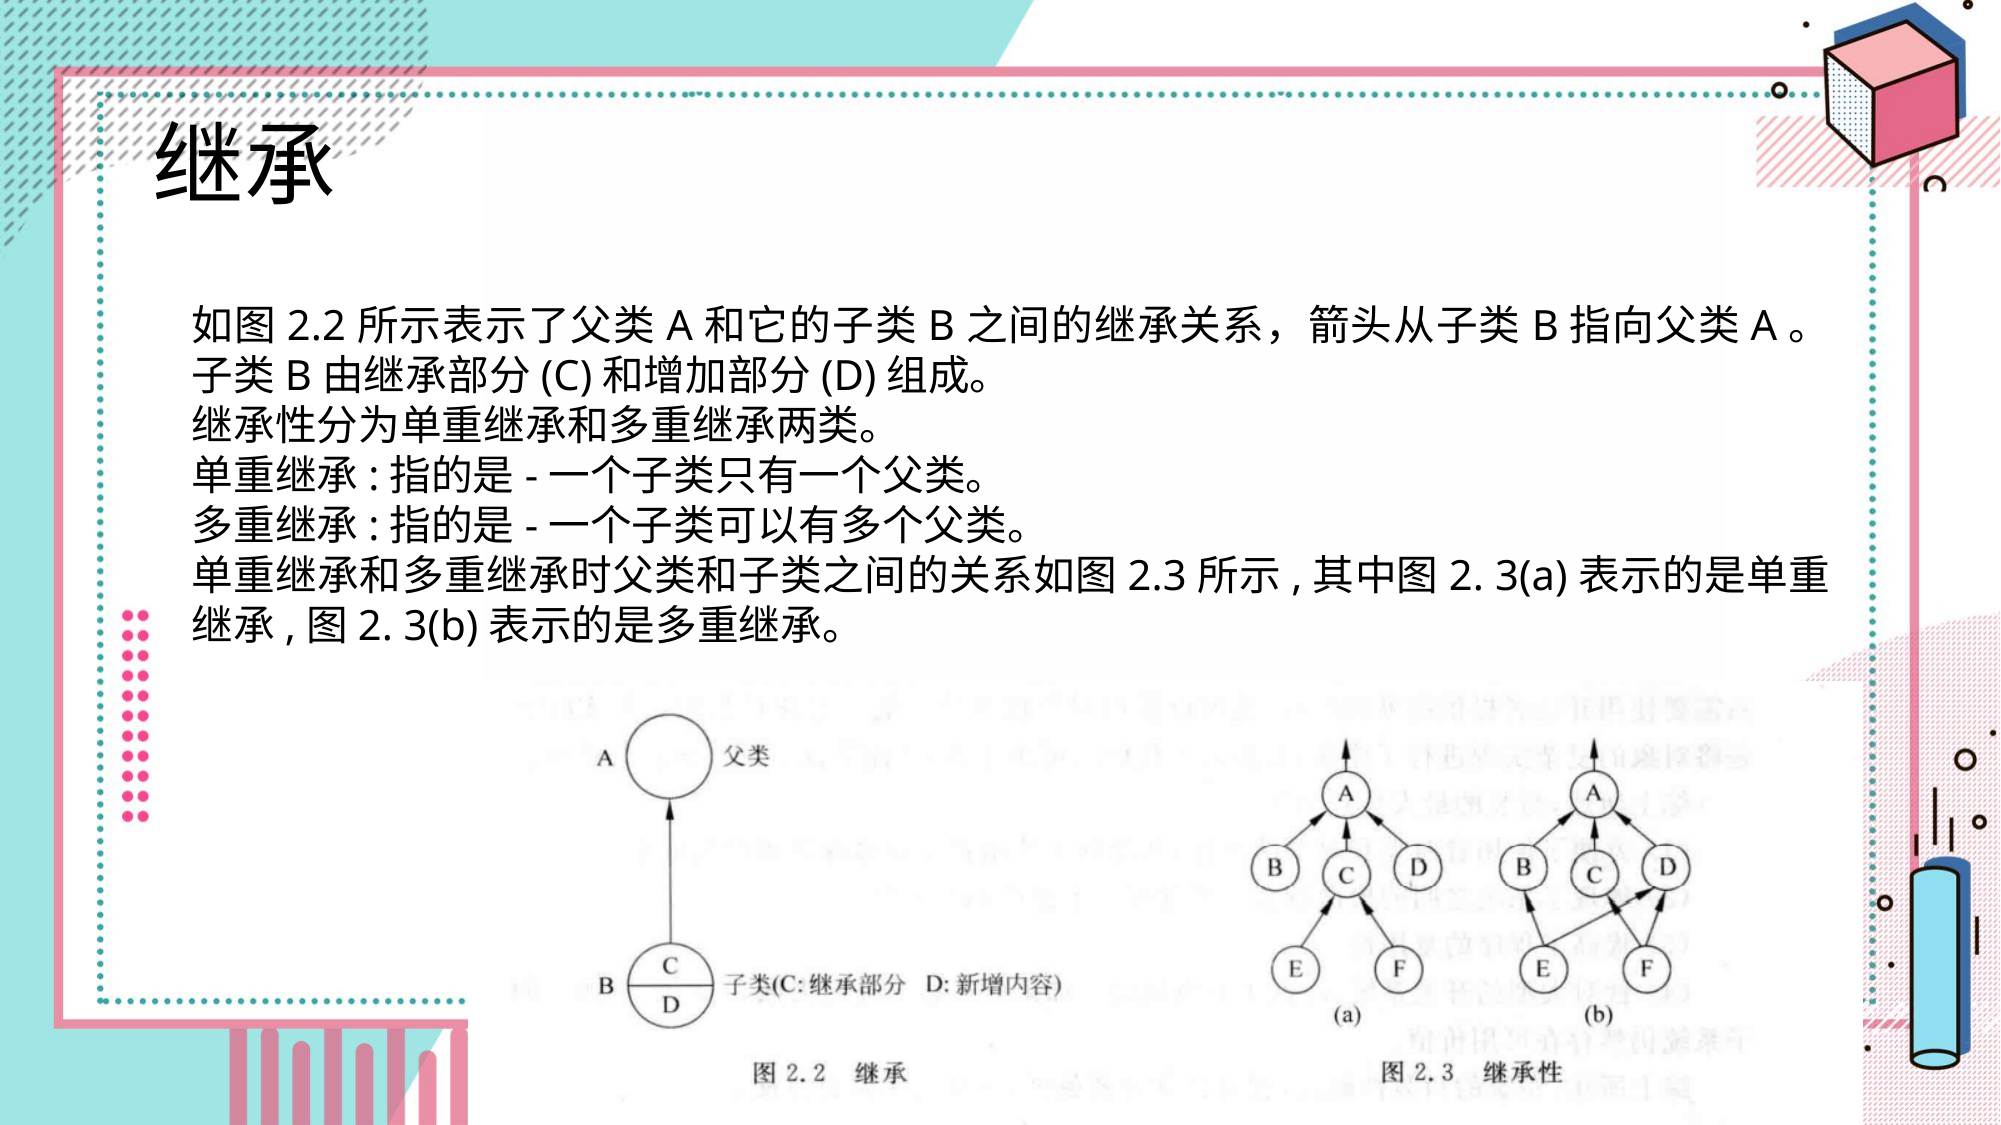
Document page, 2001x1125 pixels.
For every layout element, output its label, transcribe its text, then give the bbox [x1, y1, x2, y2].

text_box 如图2.2所示表示了父类A和它的子类B之间的继承关系，箭头从子类B指向父类A。子类B由继承部分(C)和增加部分(D)组成。 继承性分为单重继承和多重继承两类。 单重继承:指的是-一个子类只有一个父类。 多重继承:指的是-一个子类可以有多个父类。 单重继承和多重继承时父类和子类之间的关系如图2.3所示,其中图2. 3(a)表示的是单重继承,图2. 3(b)表示的是多重继承。 [176, 291, 1845, 657]
picture [0, 0, 2001, 1125]
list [468, 681, 1863, 1125]
title 继承 [137, 59, 1863, 278]
